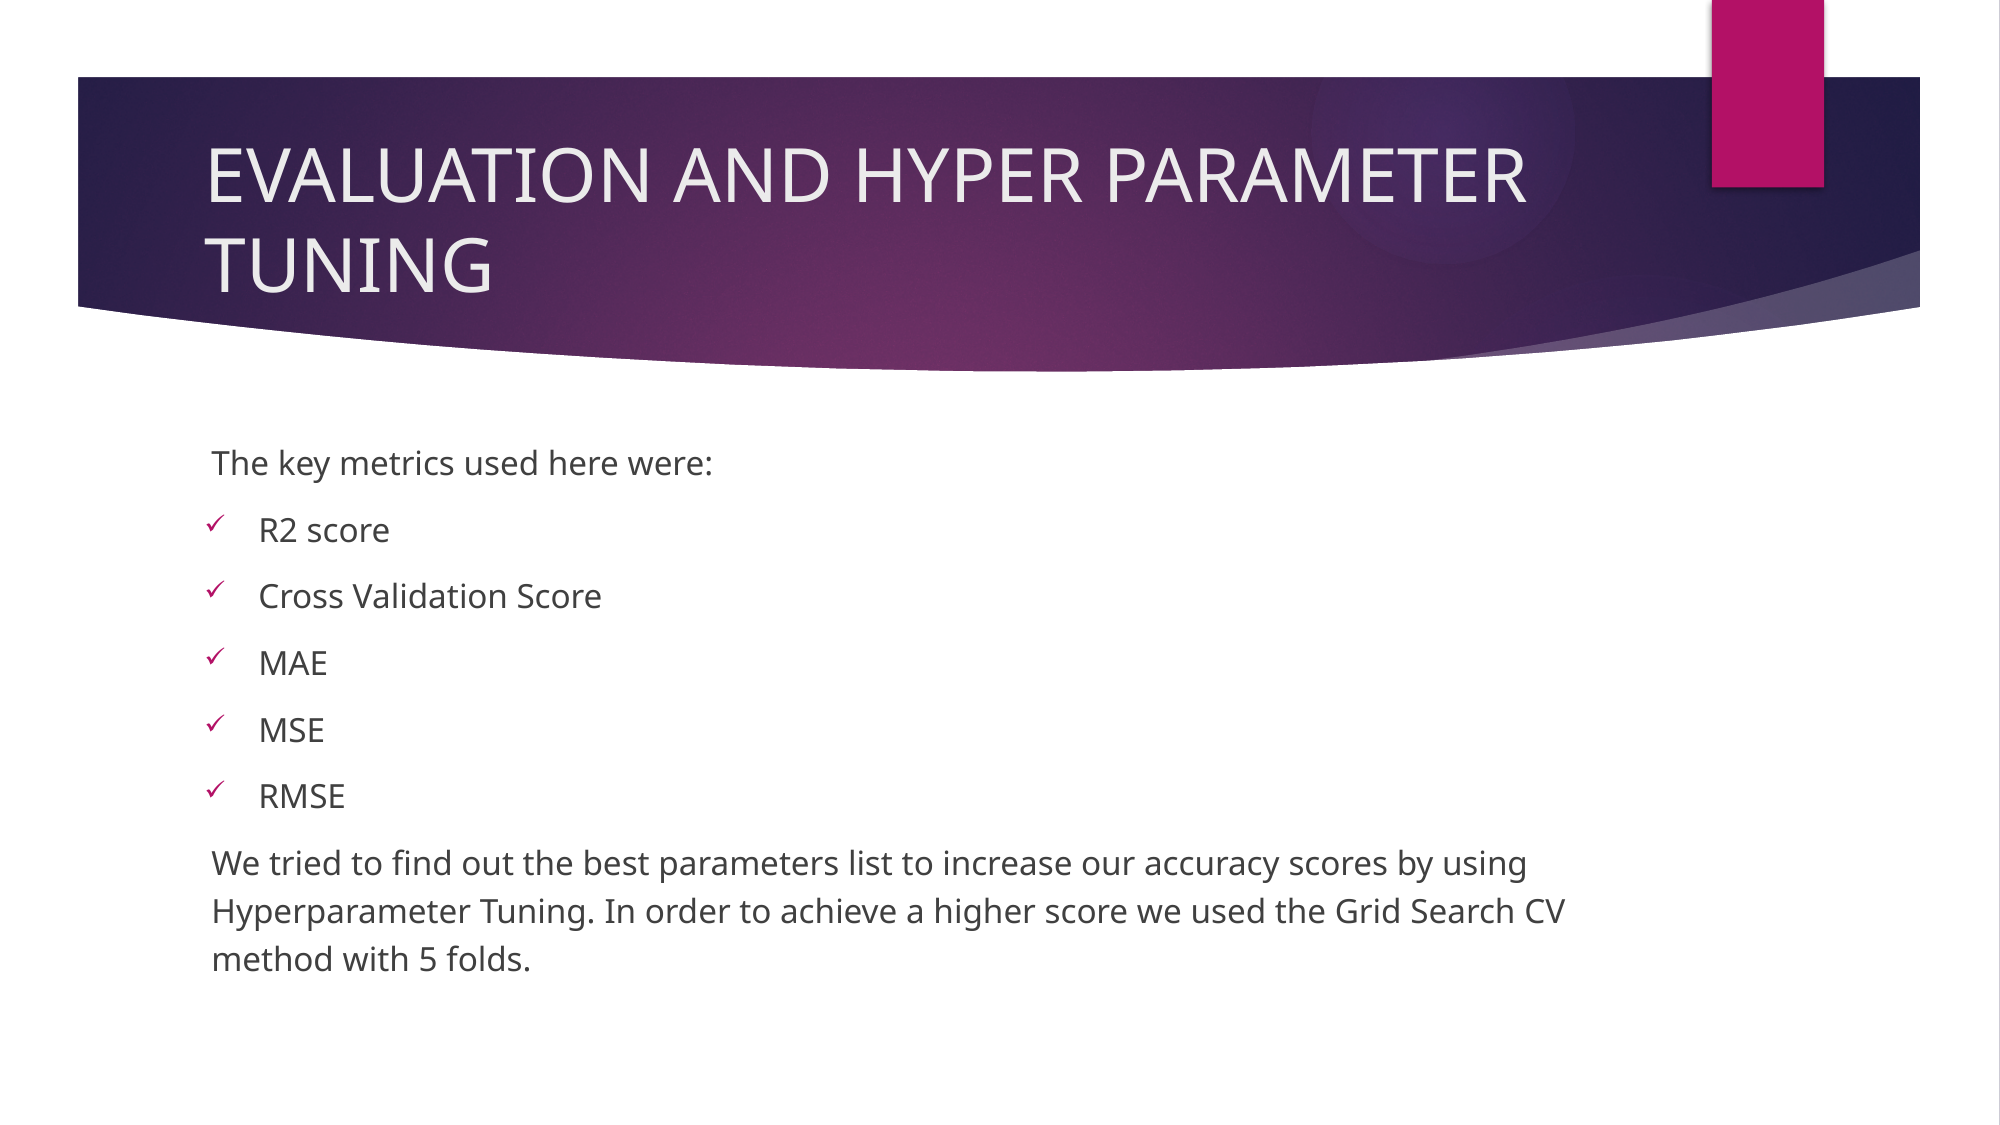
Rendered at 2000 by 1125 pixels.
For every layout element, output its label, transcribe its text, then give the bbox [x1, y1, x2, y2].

title EVALUATION AND HYPER PARAMETER TUNING [189, 159, 1627, 276]
list The key metrics used here were: R2 score Cross Validation Score MAE MSE RMSE We tried to find out the best parameters list to increase our accuracy scores by using Hyperparameter Tuning. In order to achieve a higher score we used the Grid Search CV method with 5 folds. [189, 427, 1637, 988]
